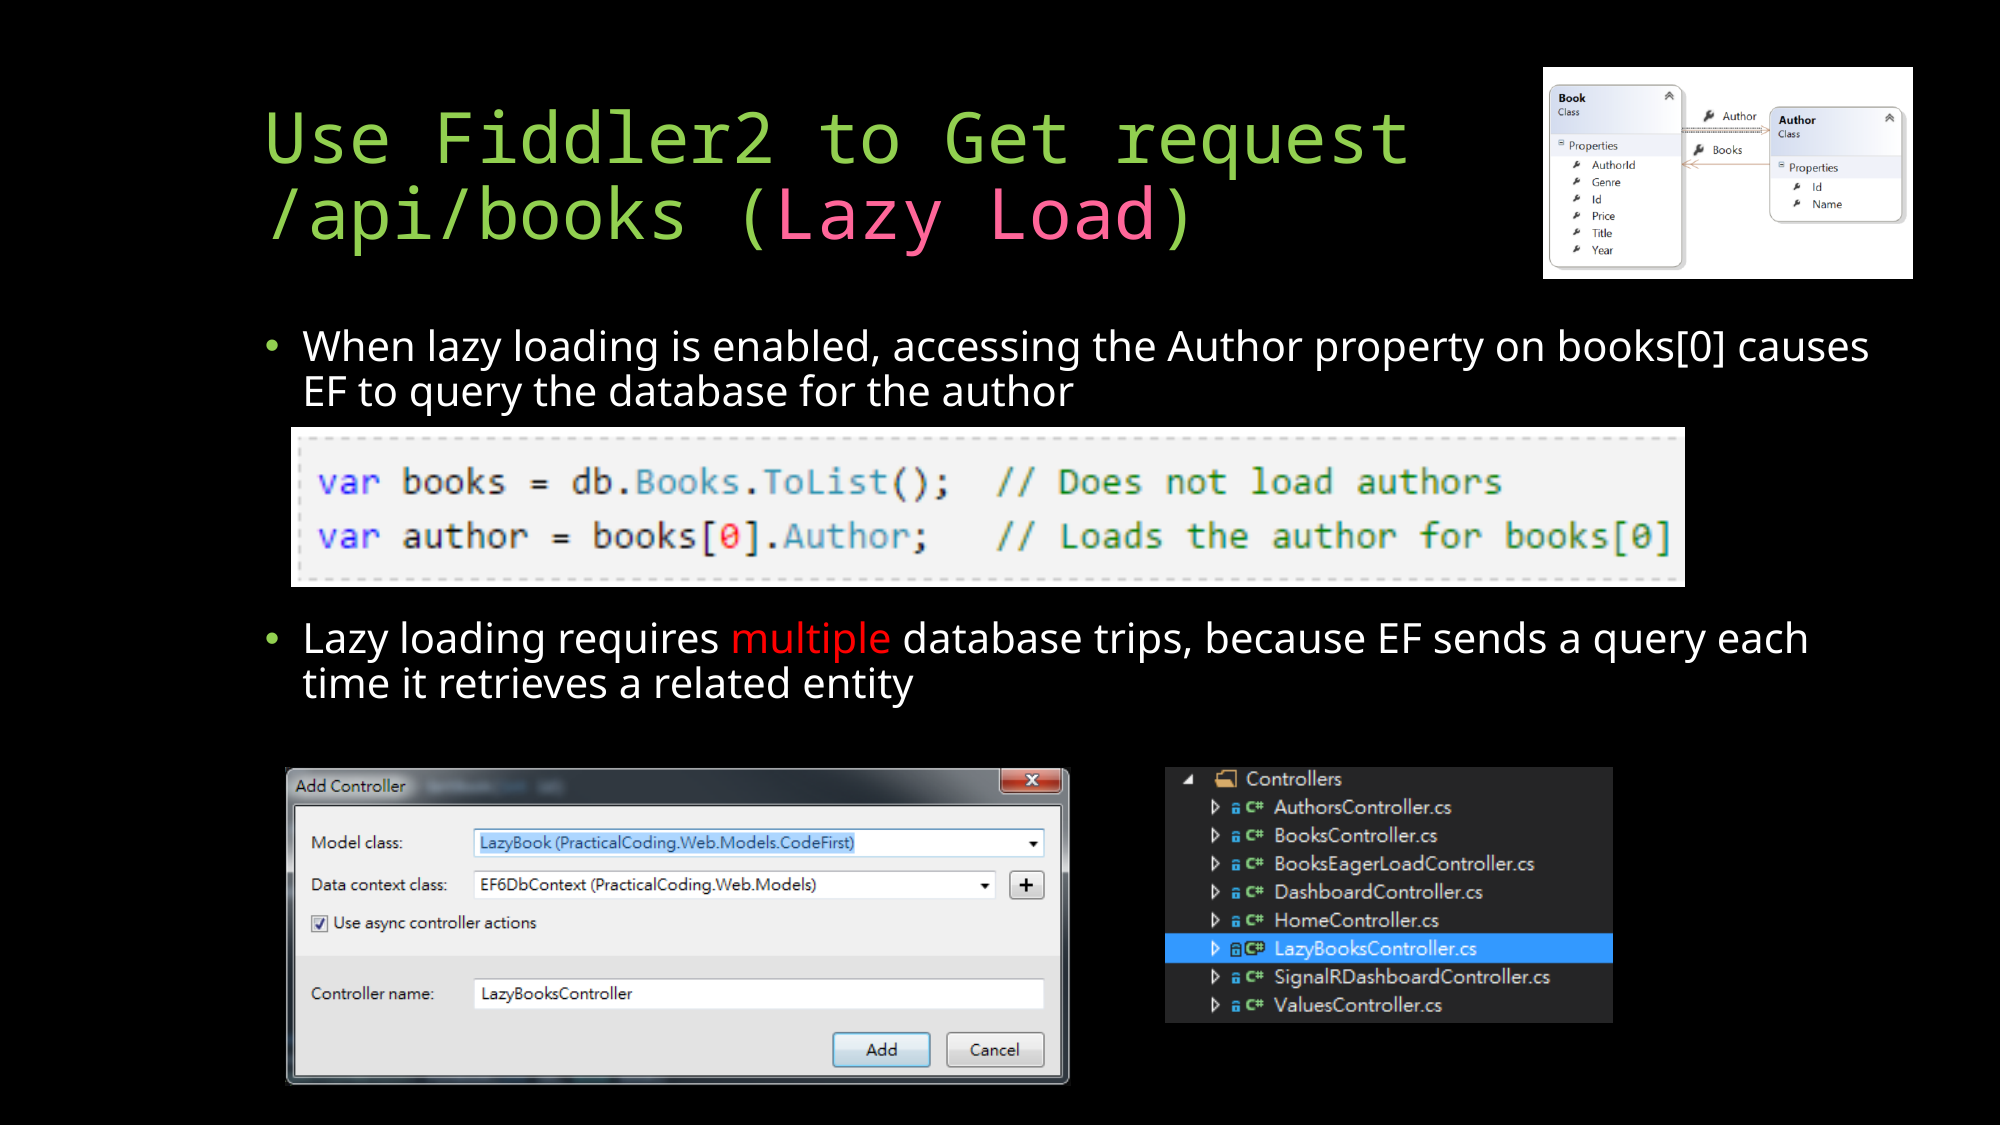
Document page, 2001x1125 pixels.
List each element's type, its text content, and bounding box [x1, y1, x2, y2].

picture [291, 427, 1685, 587]
picture [1543, 67, 1913, 280]
picture [1165, 767, 1613, 1023]
picture [285, 767, 1071, 1086]
text_box When lazy loading is enabled, accessing the Author property on books[0] causes EF to query the database for the author Lazy loading requires multiple database trips, because EF sends a query each time it retrieves a related entity [249, 318, 1913, 1083]
title Use Fiddler2 to Get request /api/books (Lazy Load) [249, 75, 1543, 263]
